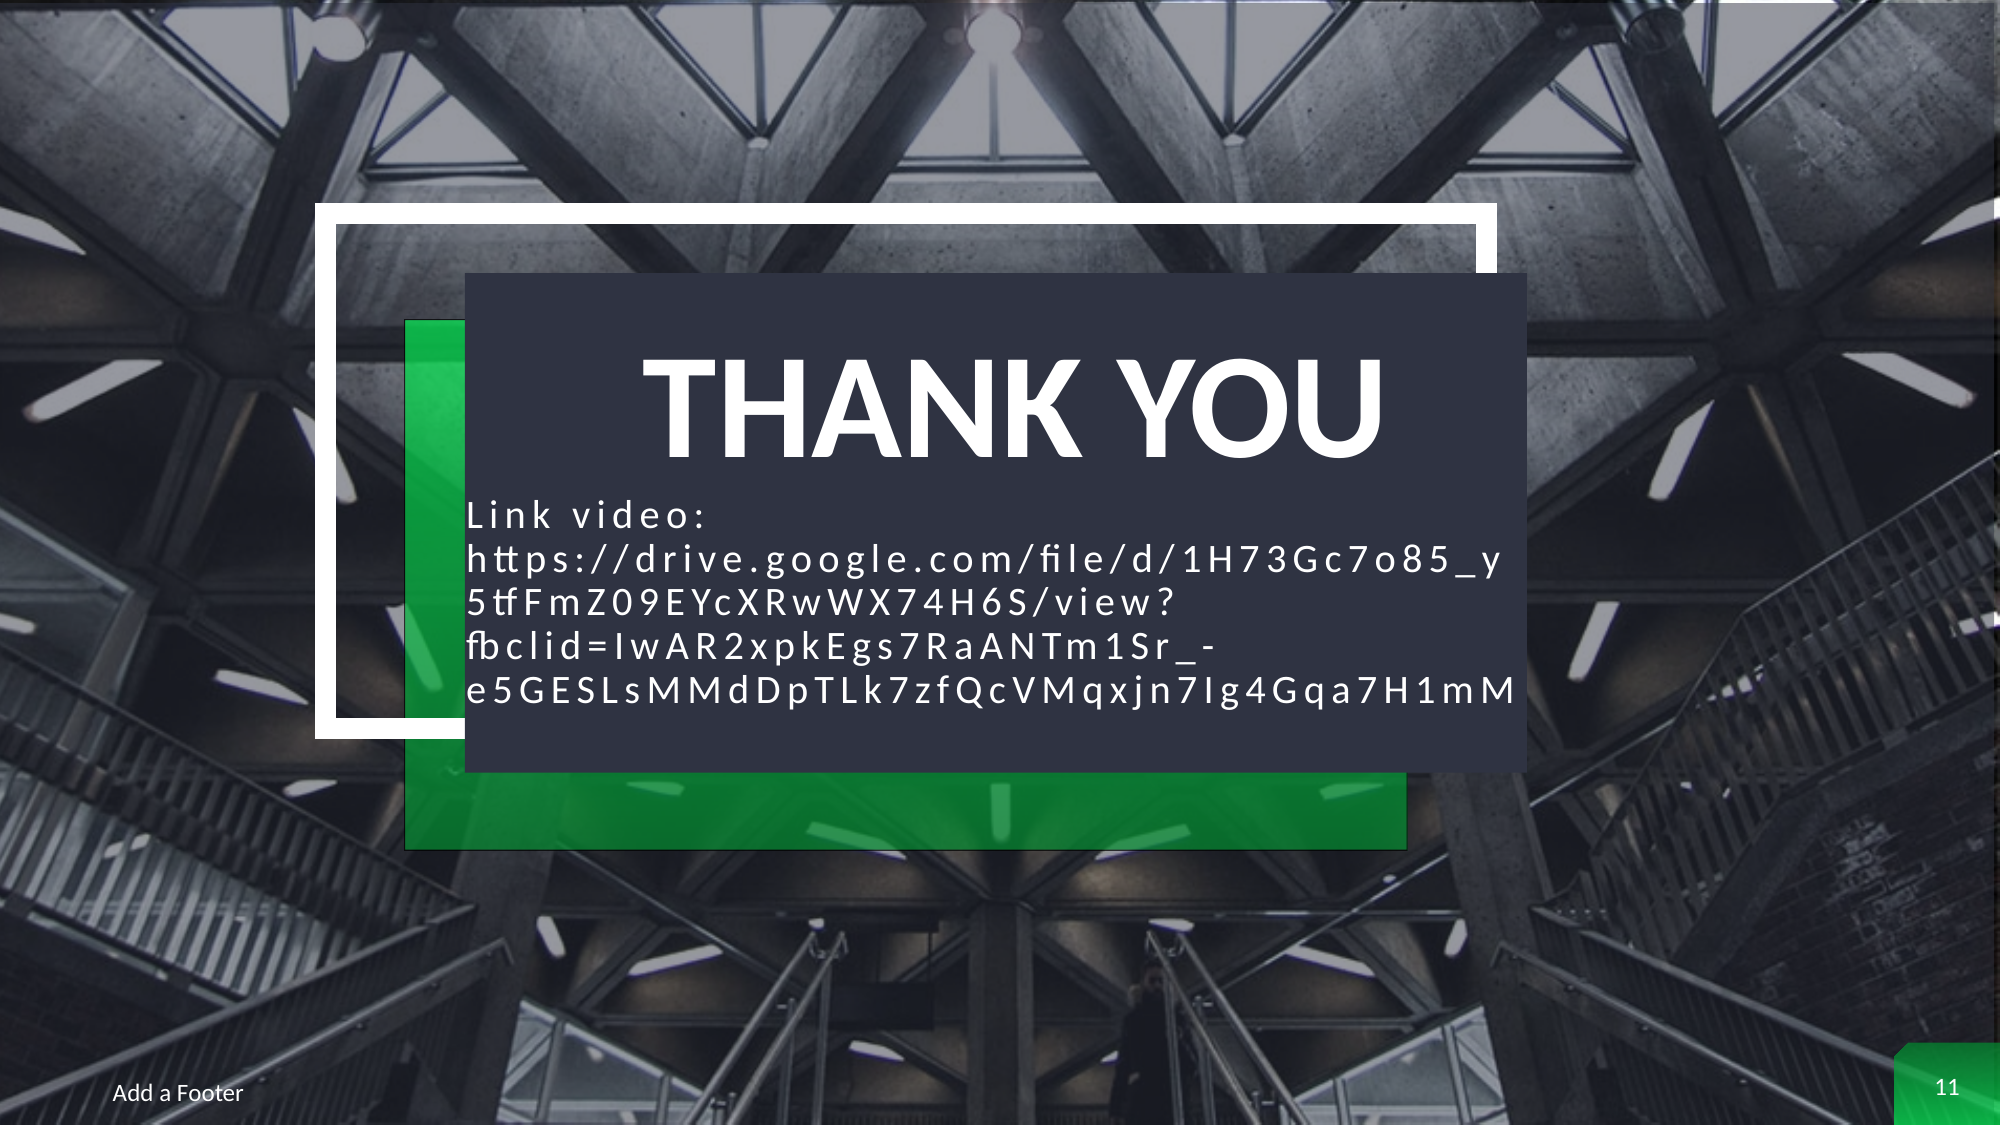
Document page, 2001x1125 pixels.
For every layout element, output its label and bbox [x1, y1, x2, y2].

picture [0, 0, 2000, 1125]
text_box [325, 213, 1528, 851]
